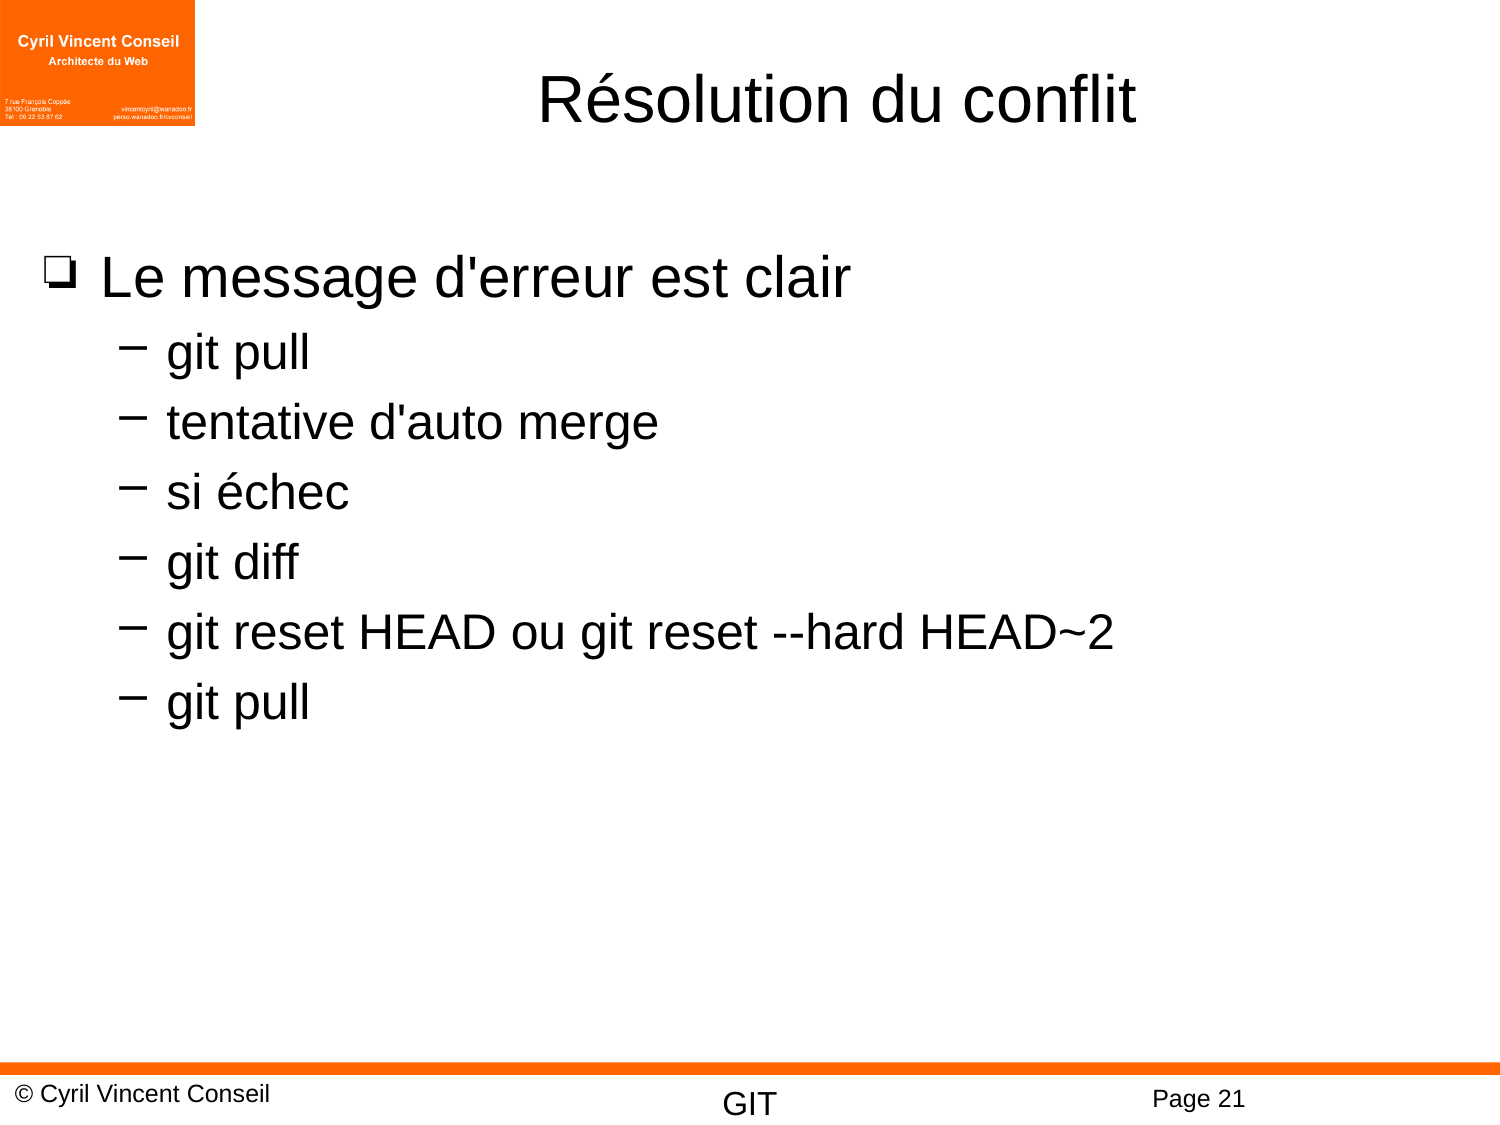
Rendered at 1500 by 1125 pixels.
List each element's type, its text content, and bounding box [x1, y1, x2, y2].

title Résolution du conflit [194, 2, 1480, 190]
list Le message d'erreur est clair git pull tentative d'auto merge si échec git diff git reset HEAD ou git reset --hard HEAD~2 git pull [29, 231, 1468, 1059]
picture [0, 0, 195, 126]
